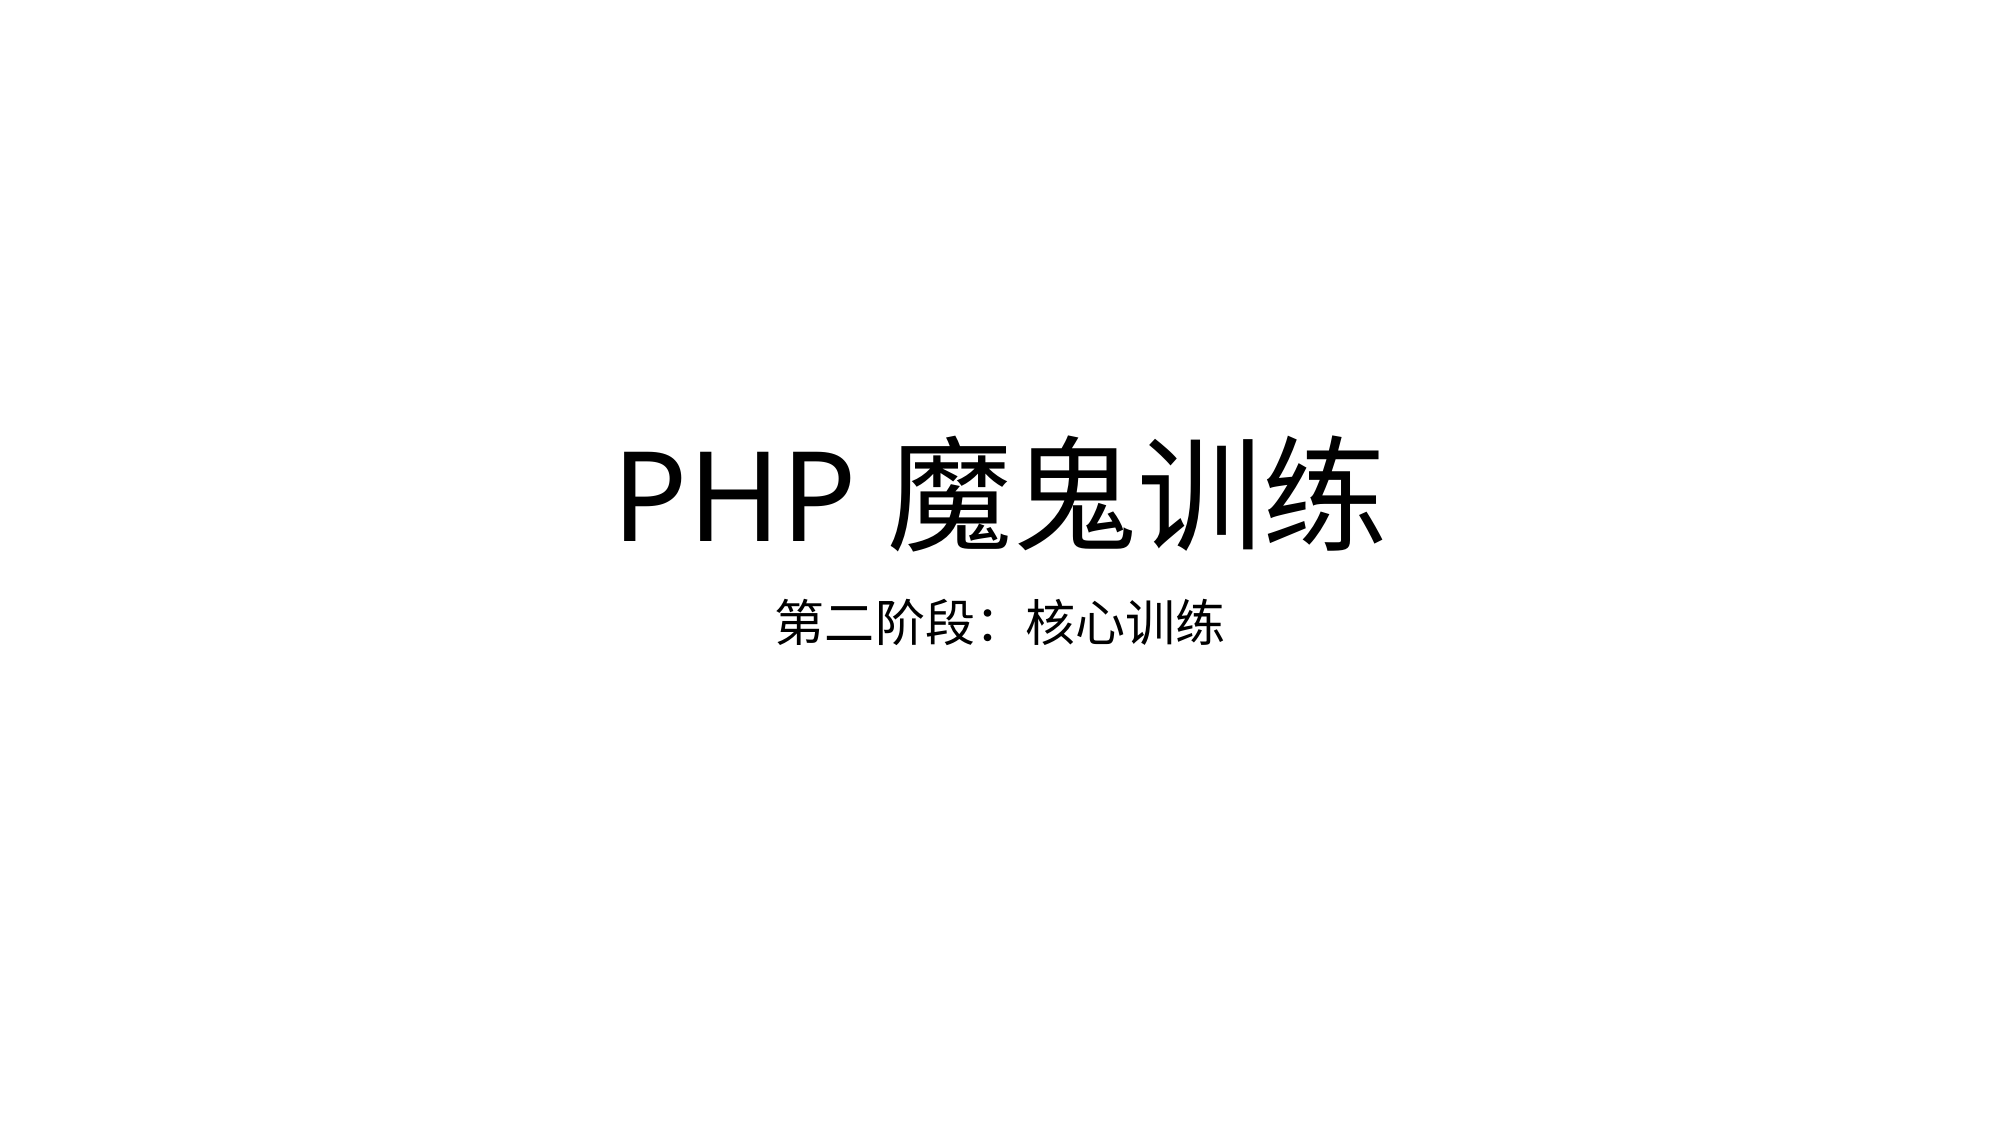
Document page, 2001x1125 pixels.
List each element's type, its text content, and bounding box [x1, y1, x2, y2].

title PHP魔鬼训练 [249, 184, 1750, 576]
subtitle 第二阶段：核心训练 [249, 590, 1750, 863]
